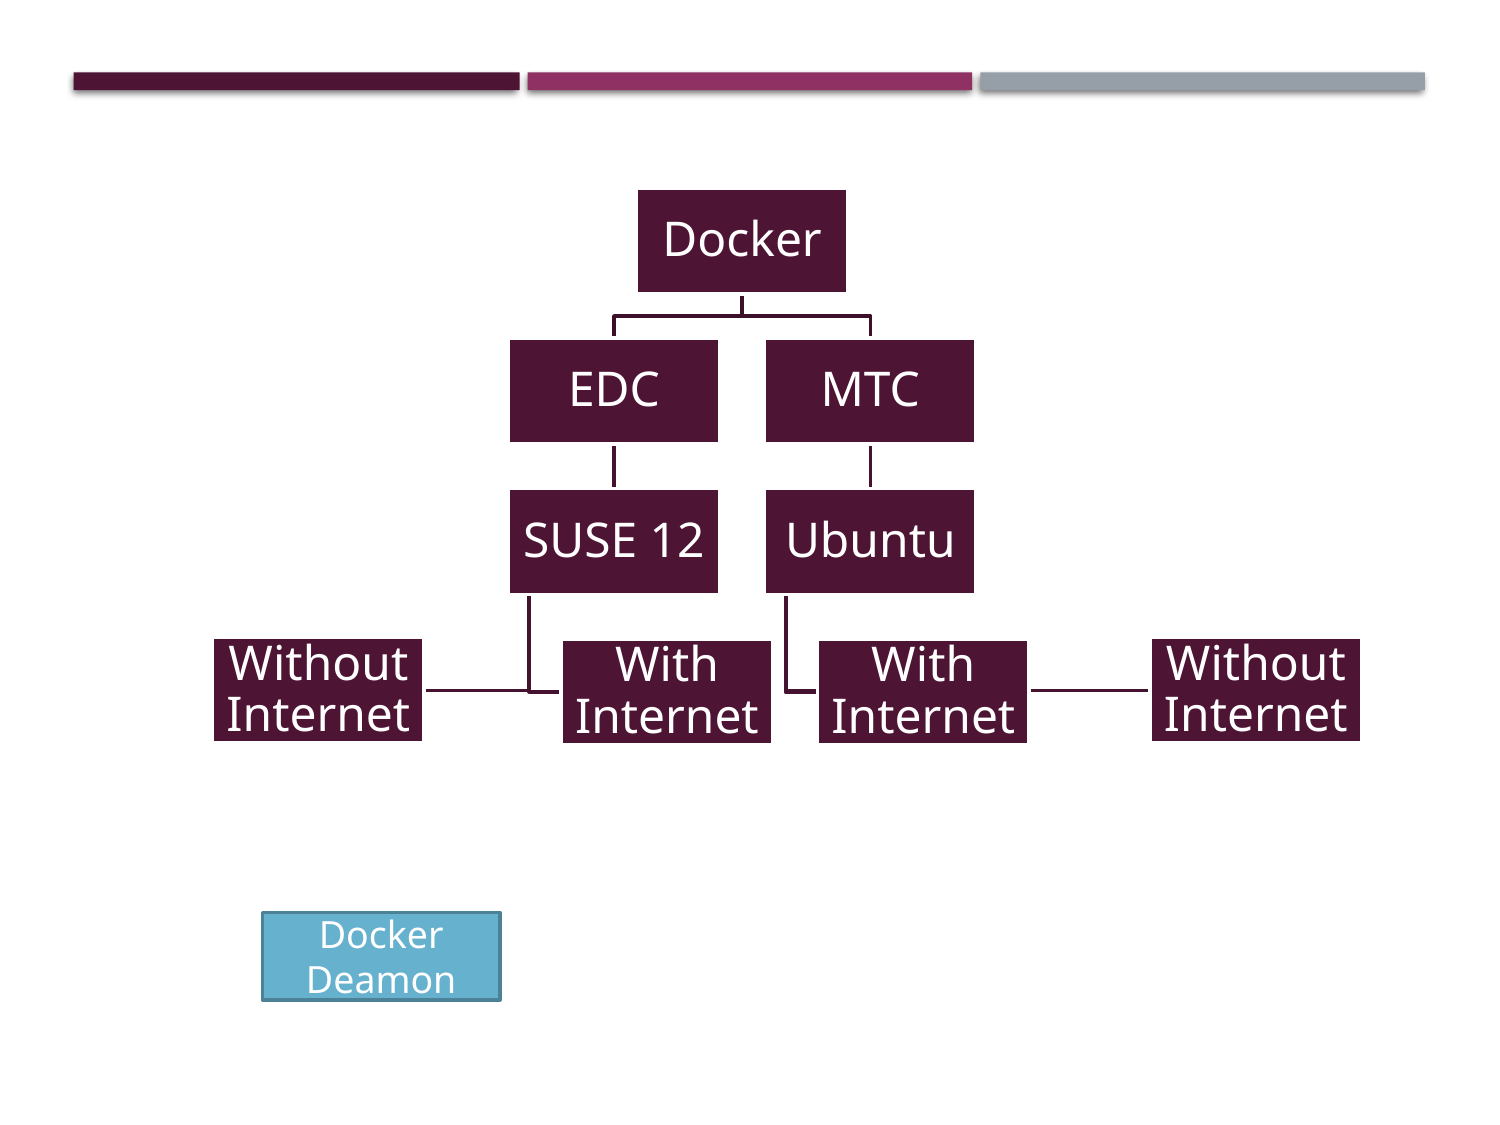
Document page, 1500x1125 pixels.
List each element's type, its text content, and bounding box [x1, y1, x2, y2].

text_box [149, 186, 1388, 897]
text_box Docker Deamon [261, 911, 502, 1002]
